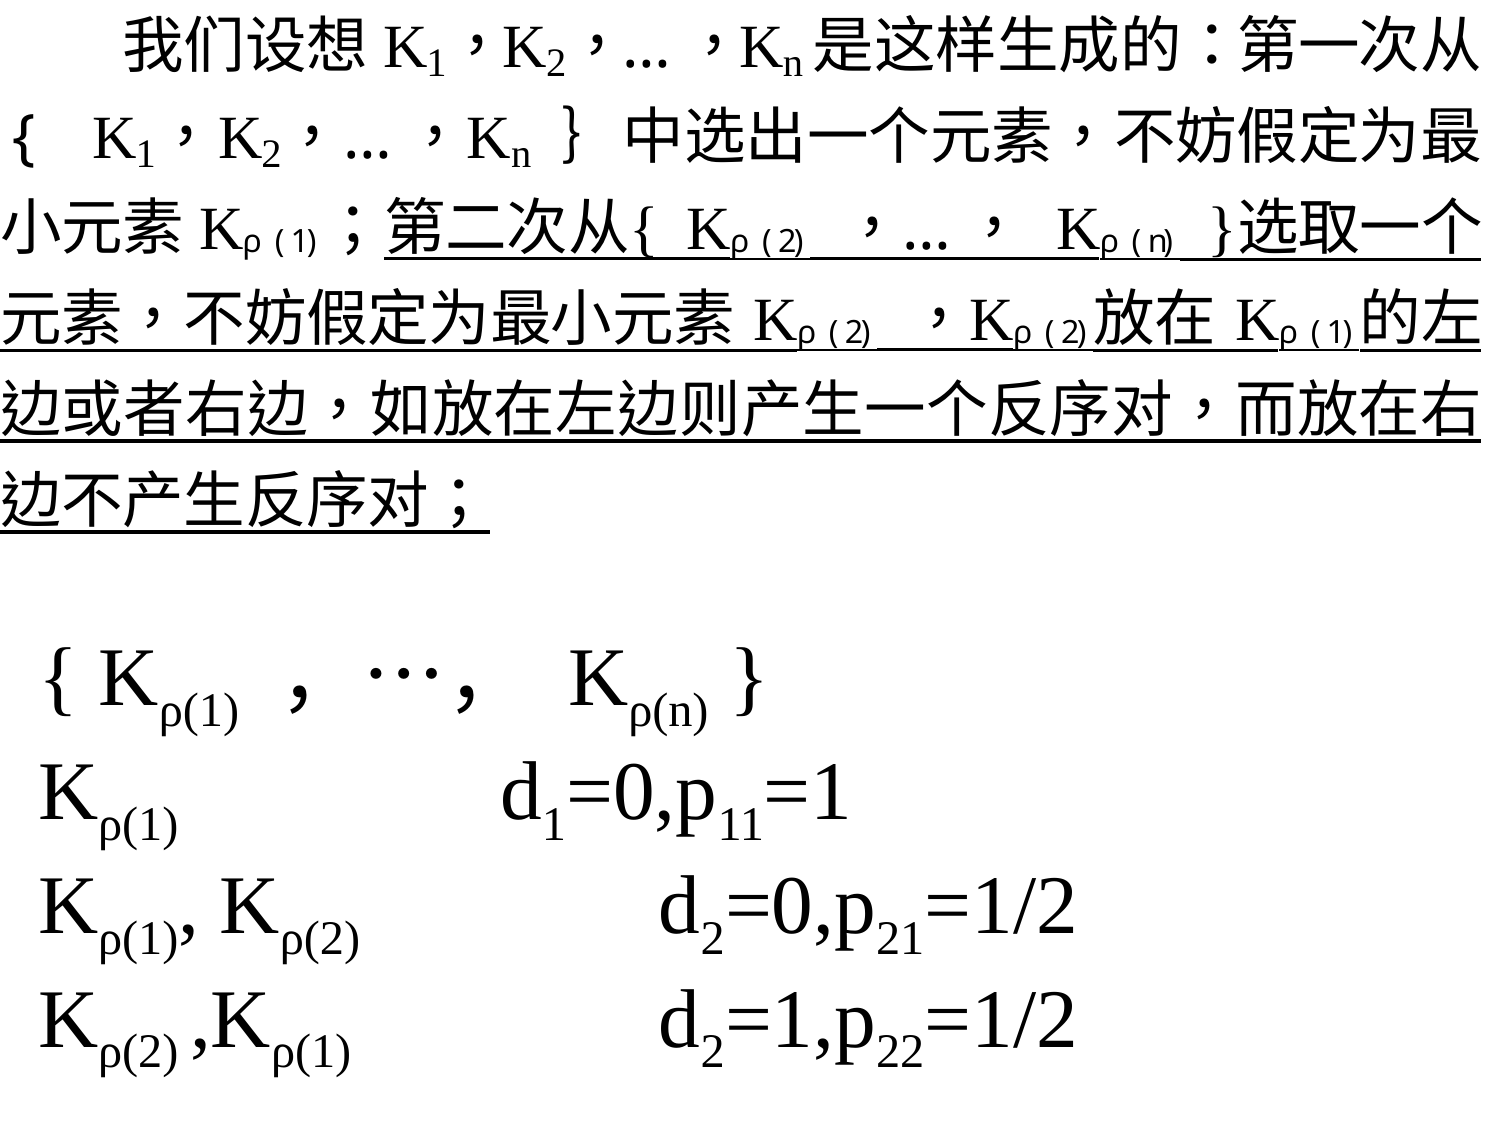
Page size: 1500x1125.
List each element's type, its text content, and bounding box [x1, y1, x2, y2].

text_box [23, 822, 1430, 830]
text_box { Kρ(1) ，…， Kρ(n) } Kρ(1) d1=0,p11=1 Kρ(1), Kρ(2) d2=0,p21=1/2 Kρ(2) ,Kρ(1) d2=1,p22=1/2 [23, 847, 1430, 1085]
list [0, 0, 1500, 820]
text_box 一趟直接选择排序过程示例 [23, 832, 1430, 840]
